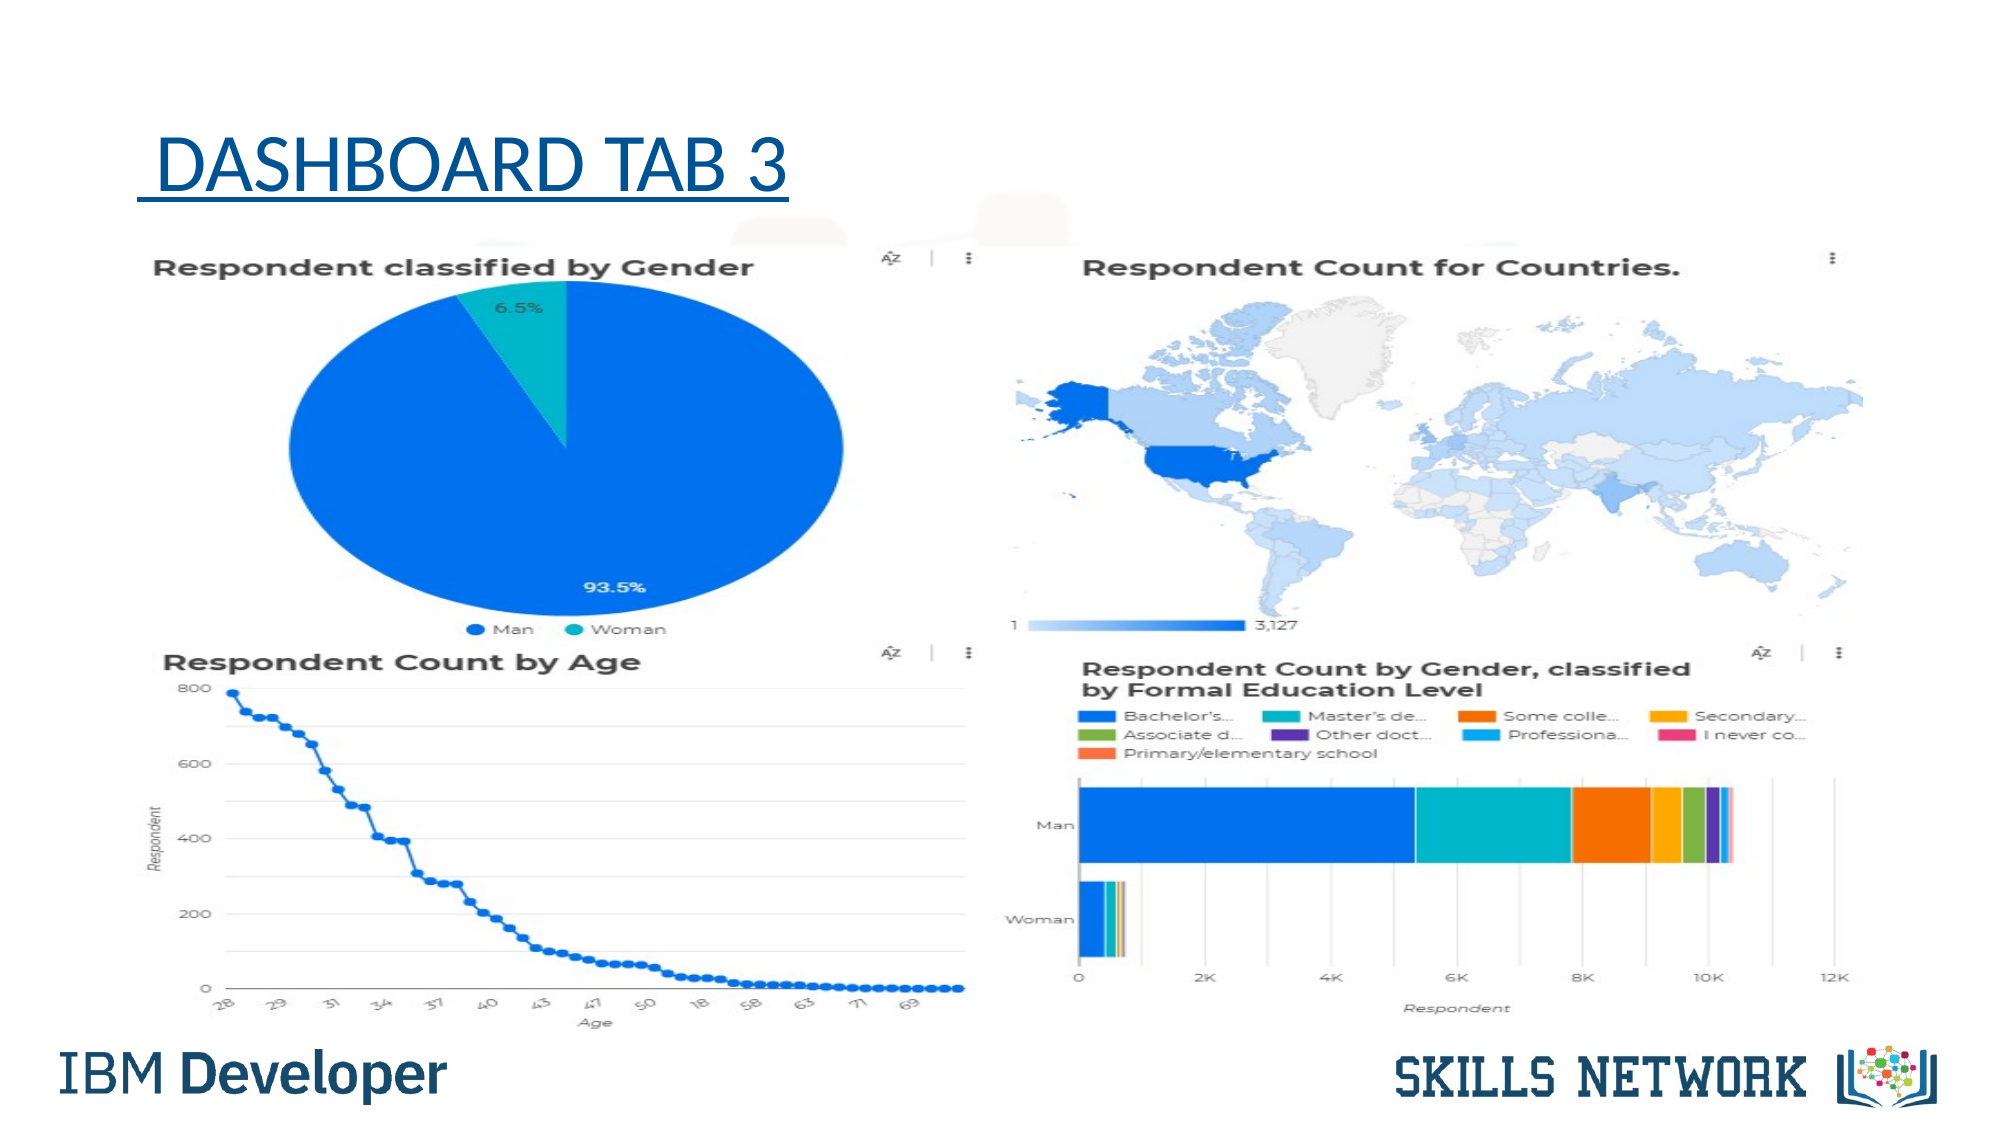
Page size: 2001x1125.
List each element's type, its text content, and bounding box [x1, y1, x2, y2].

title DASHBOARD TAB 3 [134, 106, 1866, 249]
picture [60, 246, 1937, 1108]
